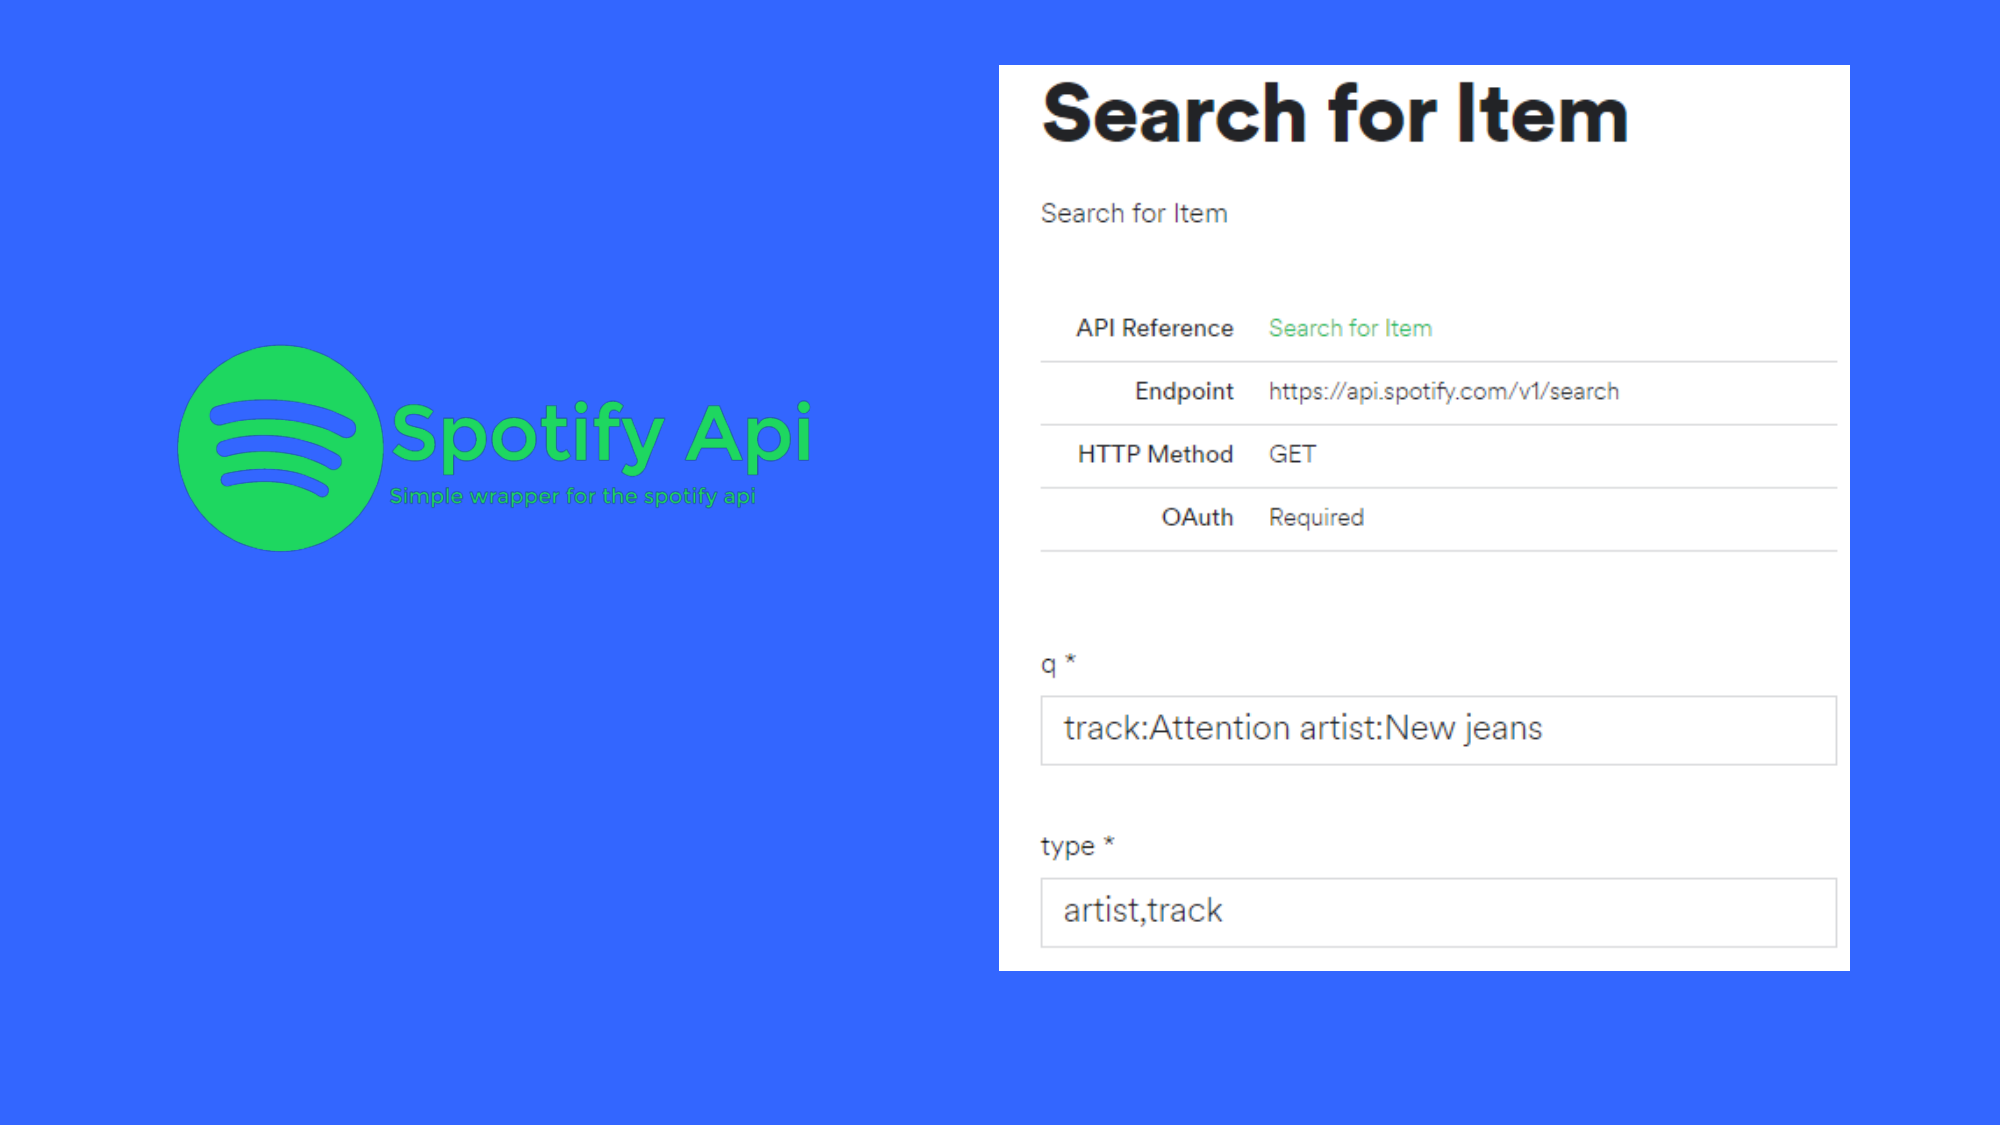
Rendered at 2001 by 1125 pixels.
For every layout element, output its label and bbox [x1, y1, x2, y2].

picture [98, 303, 903, 612]
picture [999, 65, 1850, 971]
